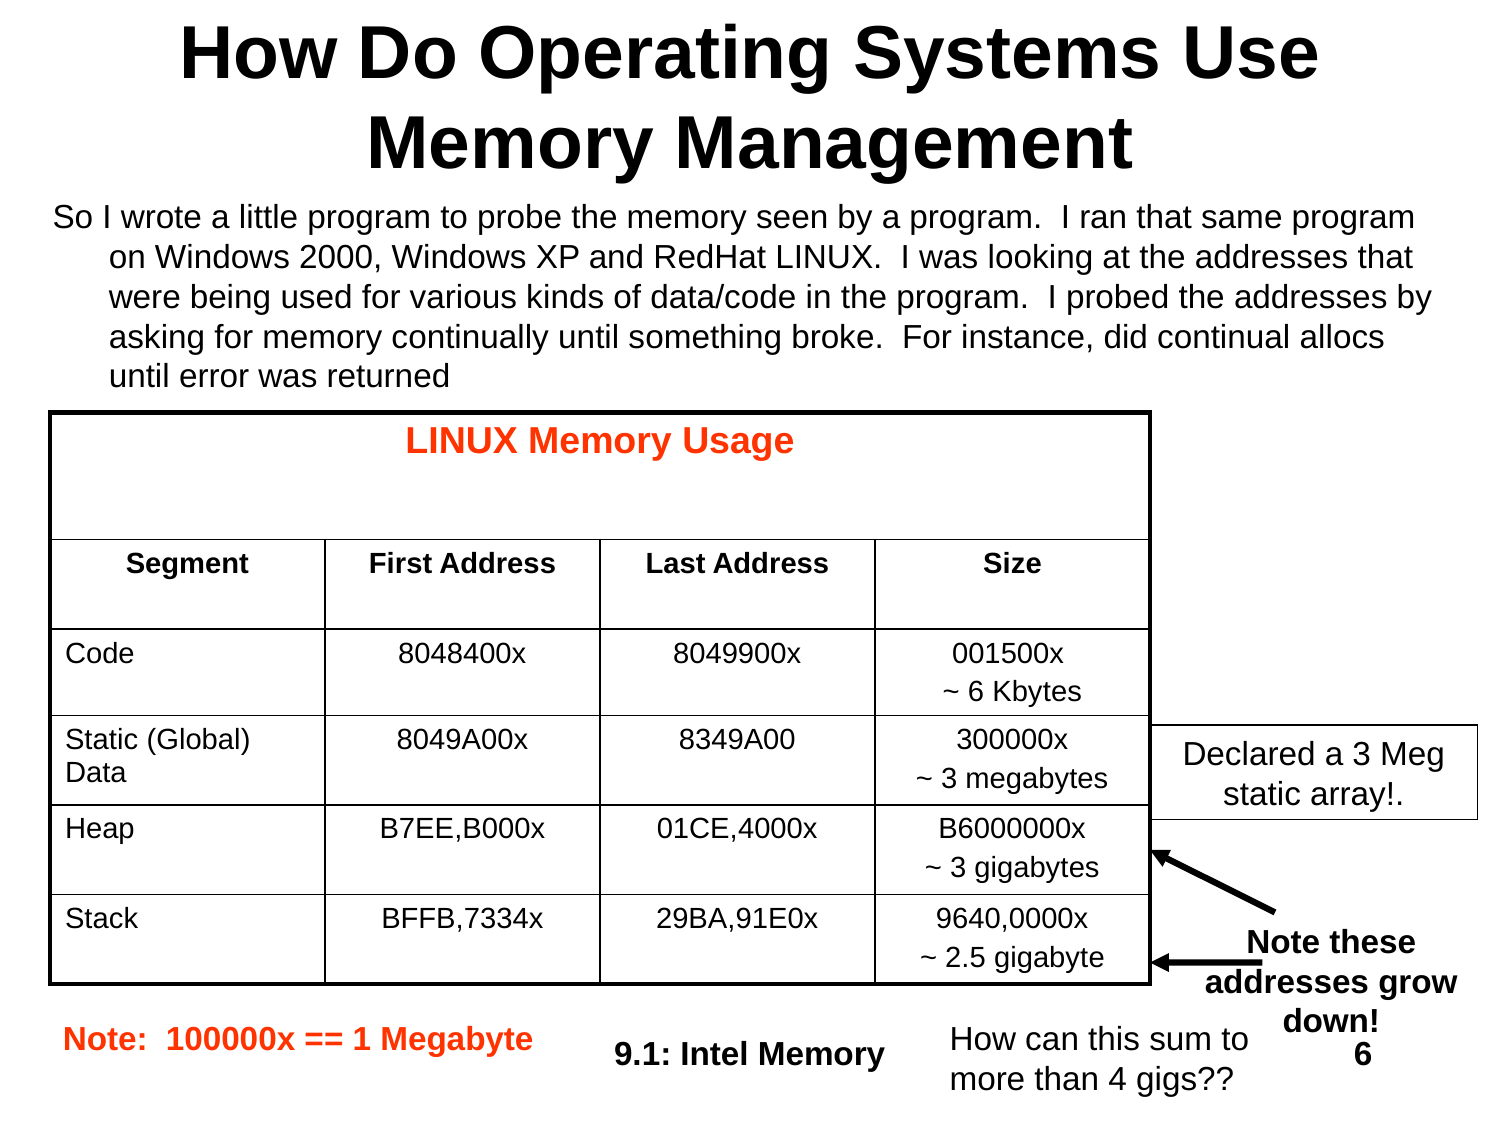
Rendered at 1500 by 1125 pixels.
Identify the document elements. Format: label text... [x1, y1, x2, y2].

title How Do Operating Systems Use Memory Management [112, 12, 1388, 175]
table_cell First Address [326, 540, 599, 628]
table_cell B7EE,B000x [326, 806, 599, 894]
table_cell 8048400x [326, 630, 599, 715]
table_cell 8049900x [601, 630, 874, 715]
table_cell Stack [52, 895, 324, 982]
table_cell Last Address [601, 540, 874, 628]
list So I wrote a little program to probe the memory seen by a program. I ran that same program on Windows 2000, Windows XP and RedHat LINUX. I was looking at the addresses that were being used for various kinds of data/code in the program. I probed the addresses by asking for memory continually until something broke. For instance, did continual allocs until error was returned [37, 187, 1463, 388]
table_cell 01CE,4000x [601, 806, 874, 894]
table_cell Heap [52, 806, 324, 894]
table_cell BFFB,7334x [326, 895, 599, 982]
table_header LINUX Memory Usage [52, 415, 1148, 539]
table_cell 29BA,91E0x [601, 895, 874, 982]
table_cell 9640,0000x ~ 2.5 gigabyte [876, 895, 1148, 982]
text_box [1149, 849, 1276, 913]
text_box Declared a 3 Meg static array!. [1149, 724, 1478, 820]
table_cell 001500x ~ 6 Kbytes [876, 630, 1148, 715]
table_cell 8049A00x [326, 716, 599, 804]
table_cell Static (Global) Data [52, 716, 324, 804]
table_cell Code [52, 630, 324, 715]
text_box Note these addresses grow down! [1162, 912, 1500, 1047]
text_box [1149, 956, 1263, 969]
footer 9.1: Intel Memory [512, 1025, 934, 1100]
table_cell 300000x ~ 3 megabytes [876, 716, 1148, 804]
table_cell B6000000x ~ 3 gigabytes [876, 806, 1148, 894]
text_box How can this sum to more than 4 gigs?? [934, 1009, 1288, 1105]
table_cell 8349A00 [601, 716, 874, 804]
slide_number 6 [1288, 1047, 1388, 1100]
table_cell Segment [52, 540, 324, 628]
text_box Note: 100000x == 1 Megabyte [48, 1009, 550, 1065]
table_cell Size [876, 540, 1148, 628]
